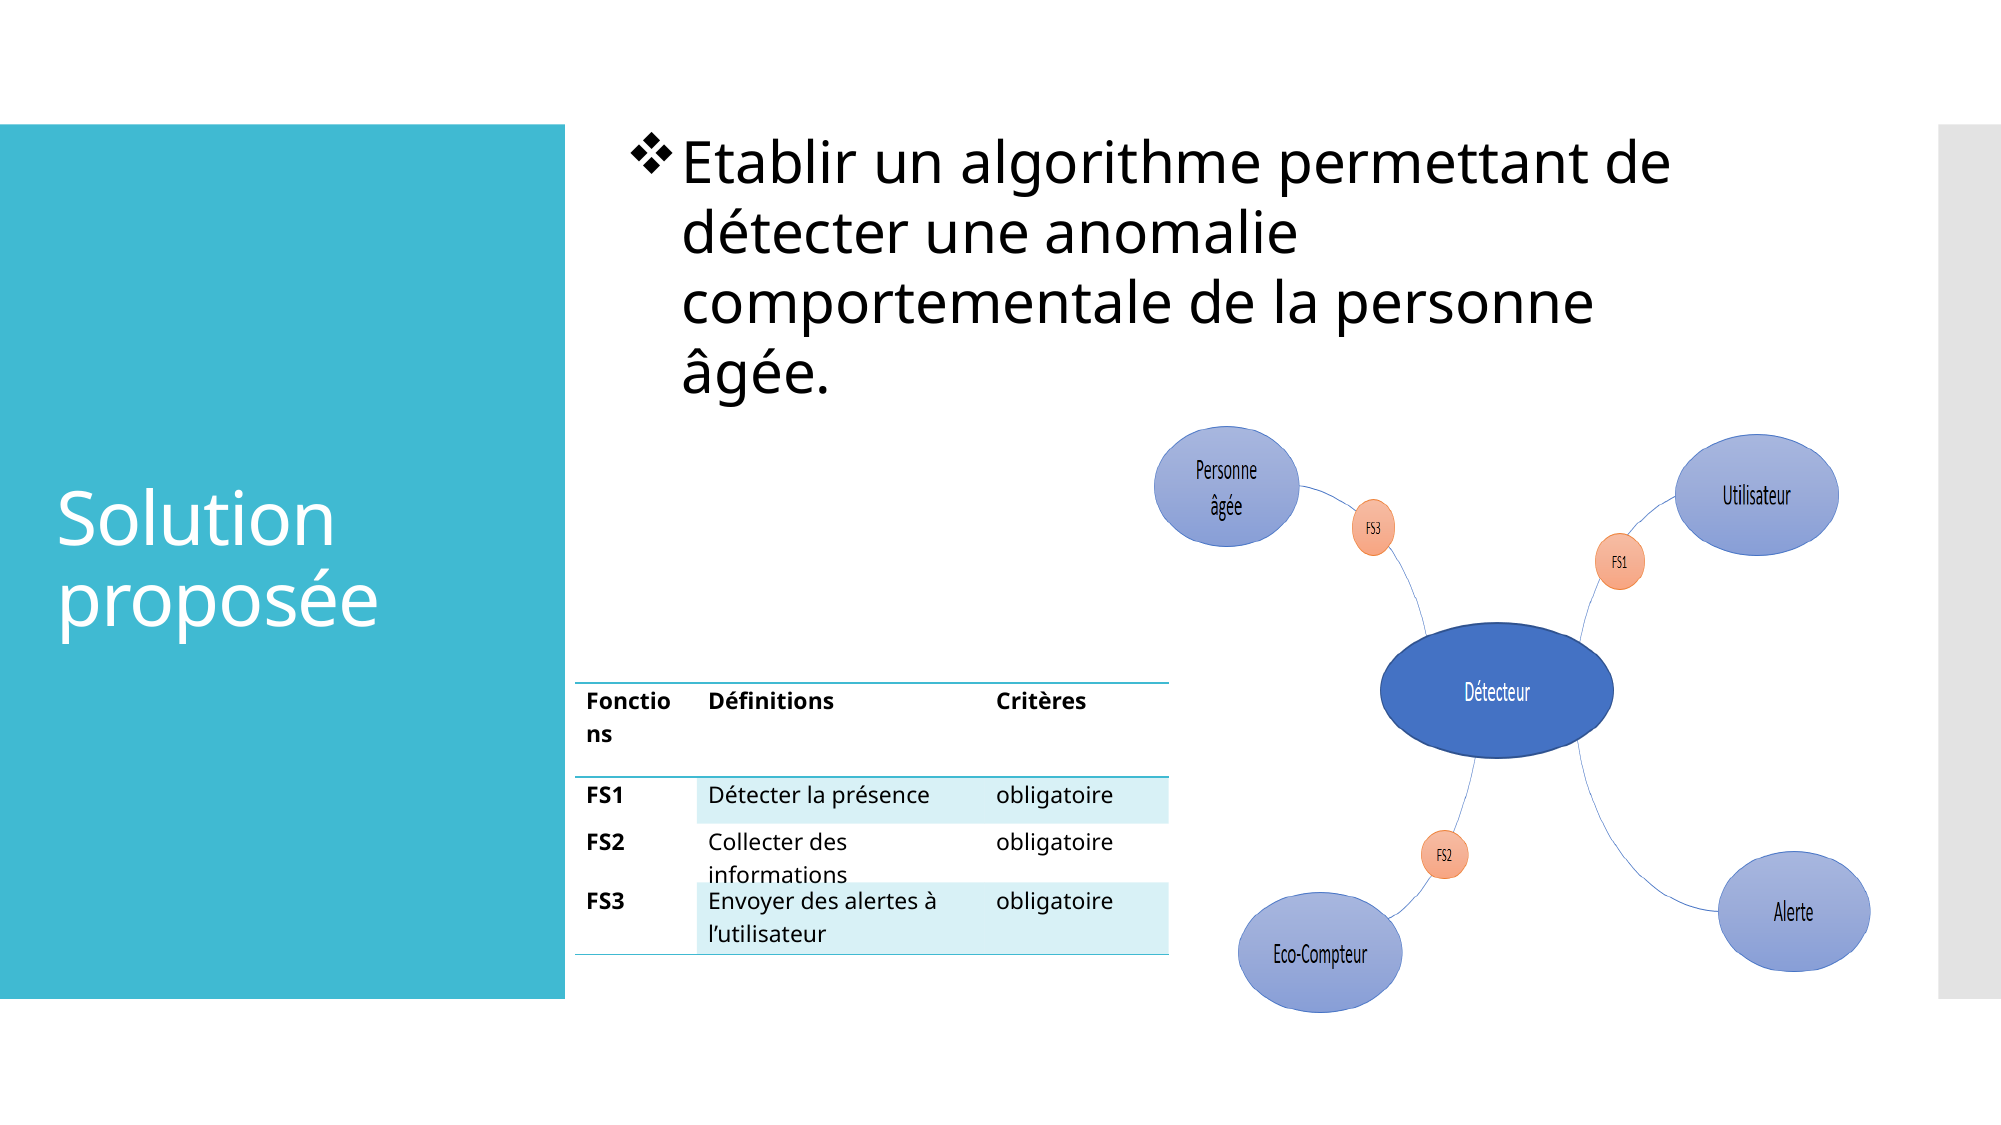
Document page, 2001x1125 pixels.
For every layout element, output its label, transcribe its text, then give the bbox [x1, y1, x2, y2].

text_box Etablir un algorithme permettant de détecter une anomalie comportementale de la personne âgée. [535, 118, 1746, 413]
picture [1140, 391, 1916, 1083]
table_cell FS1 [575, 778, 697, 824]
table_cell FS3 [575, 882, 697, 954]
table_cell Collecter des informations [697, 824, 985, 882]
table_cell FS2 [575, 824, 697, 882]
table_header Définitions [697, 684, 985, 776]
table_header Fonctions [575, 684, 697, 776]
table_cell obligatoire [985, 778, 1140, 824]
table_cell obligatoire [985, 824, 1140, 882]
table_cell Détecter la présence [697, 778, 985, 824]
table_cell obligatoire [985, 882, 1140, 954]
table_cell Envoyer des alertes à l’utilisateur [697, 882, 985, 954]
table_header Critères [985, 684, 1140, 776]
title Solution proposée [41, 184, 525, 940]
